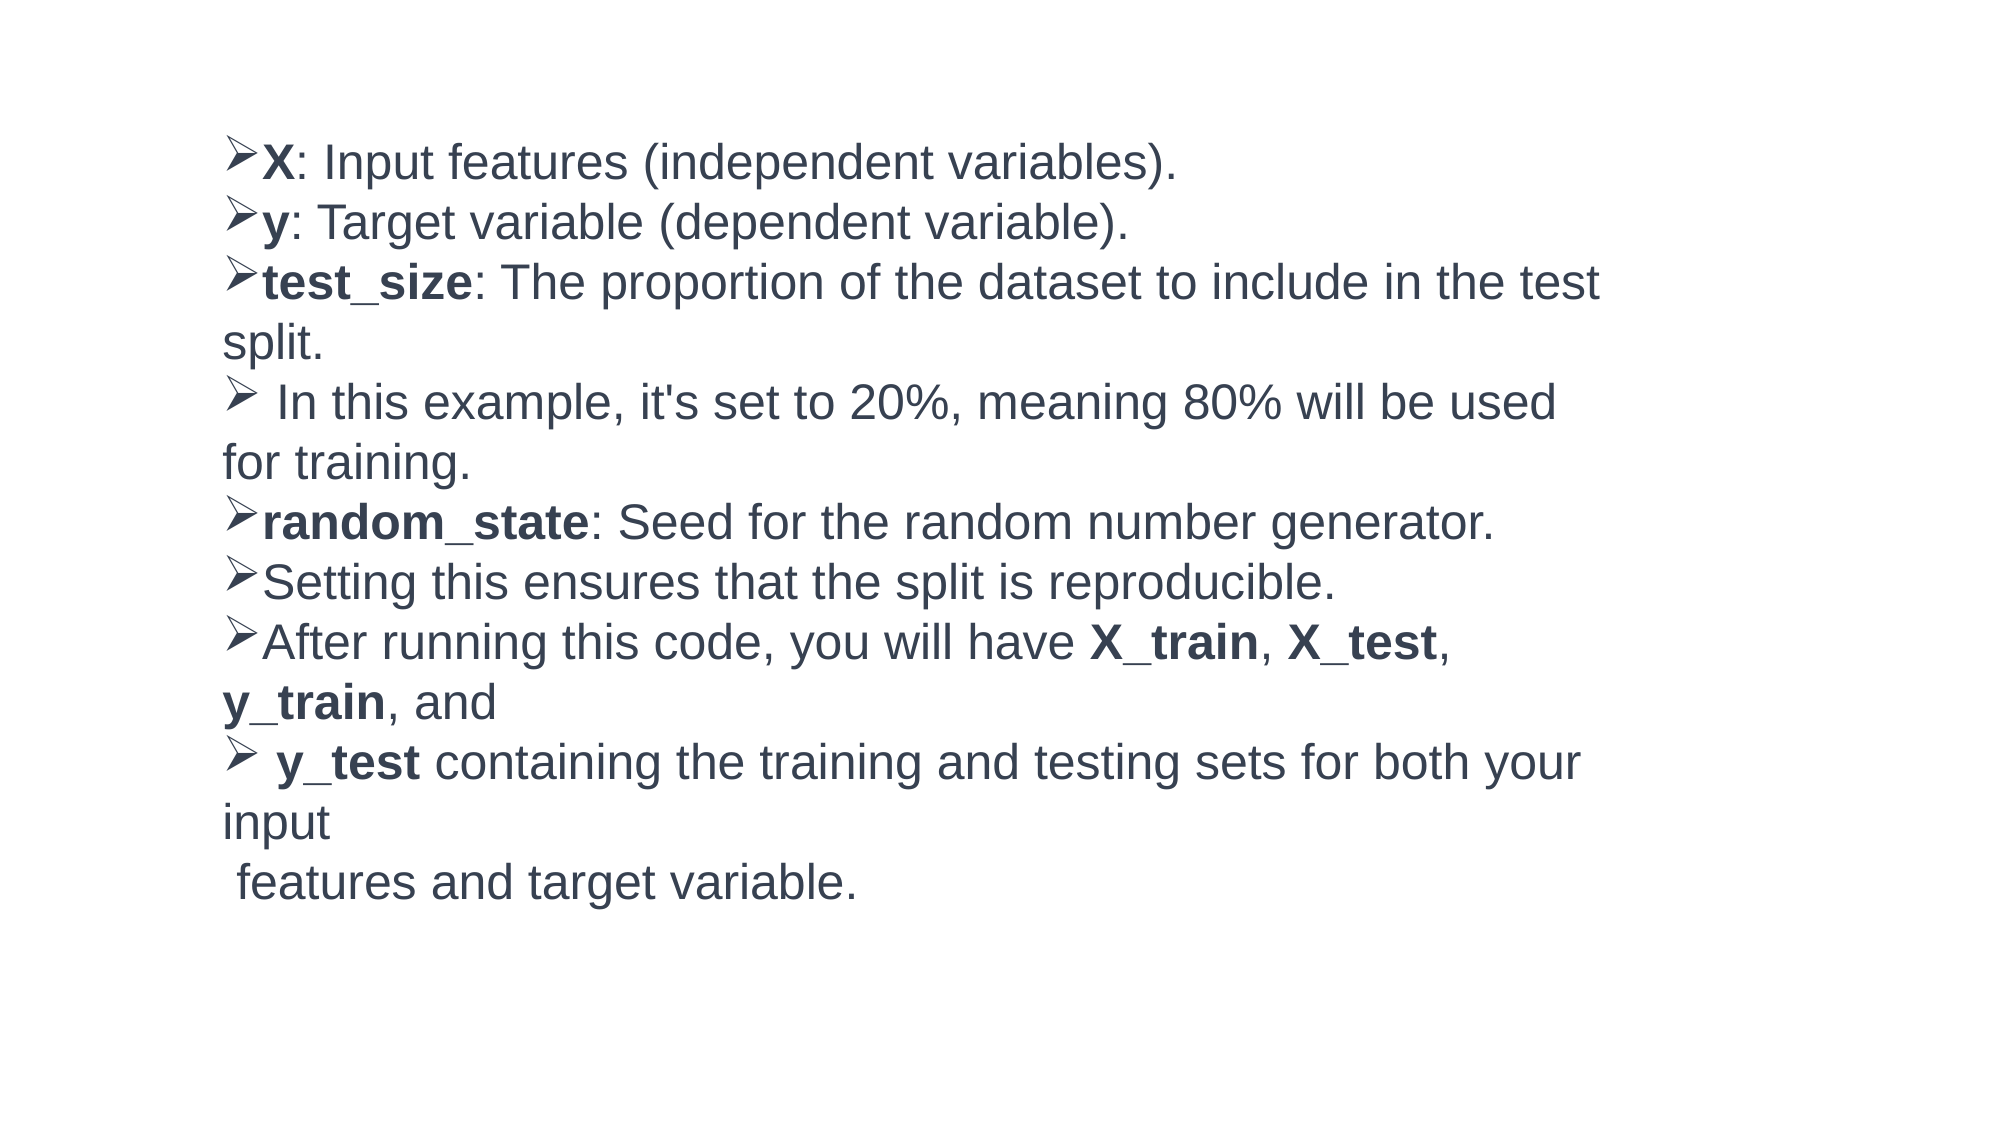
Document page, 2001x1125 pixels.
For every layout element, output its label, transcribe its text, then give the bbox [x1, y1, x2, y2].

text_box X: Input features (independent variables). y: Target variable (dependent variable). test_size: The proportion of the dataset to include in the test split. In this example, it's set to 20%, meaning 80% will be used for training. random_state: Seed for the random number generator. Setting this ensures that the split is reproducible. After running this code, you will have X_train, X_test, y_train, and y_test containing the training and testing sets for both your input features and target variable. [207, 121, 1628, 917]
